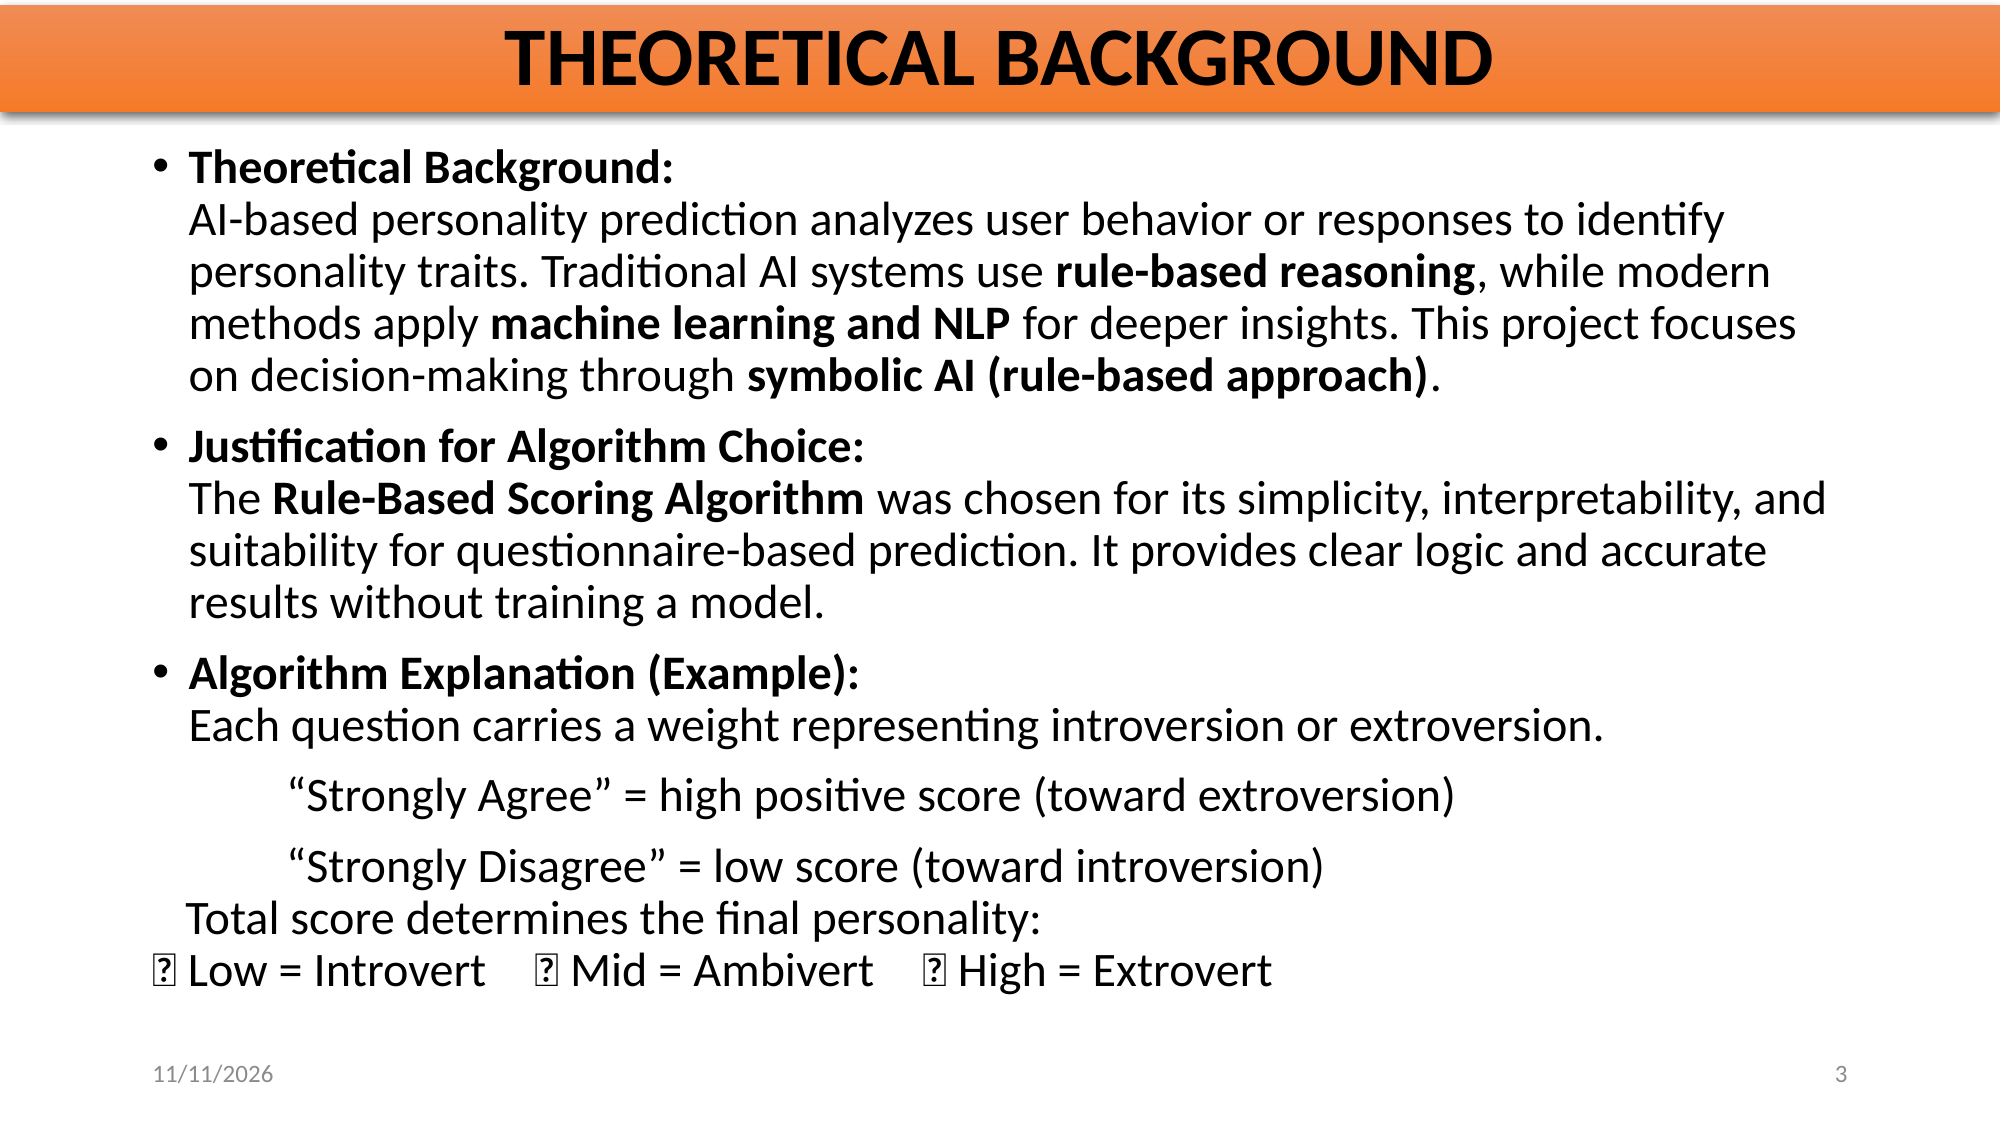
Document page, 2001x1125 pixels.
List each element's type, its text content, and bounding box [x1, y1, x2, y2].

slide_number 3 [1412, 1042, 1863, 1103]
title THEORETICAL BACKGROUND [0, 5, 2000, 112]
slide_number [137, 1042, 588, 1103]
list Theoretical Background: AI-based personality prediction analyzes user behavior or responses to identify personality traits. Traditional AI systems use rule-based reasoning, while modern methods apply machine learning and NLP for deeper insights. This project focuses on decision-making through symbolic AI (rule-based approach). Justification for Algorithm Choice: The Rule-Based Scoring Algorithm was chosen for its simplicity, interpretability, and suitability for questionnaire-based prediction. It provides clear logic and accurate results without training a model. Algorithm Explanation (Example): Each question carries a weight representing introversion or extroversion. “Strongly Agree” = high positive score (toward extroversion) “Strongly Disagree” = low score (toward introversion) Total score determines the final personality: 🔹 Low = Introvert 🔹 Mid = Ambivert 🔹 High = Extrovert [137, 134, 1863, 1014]
